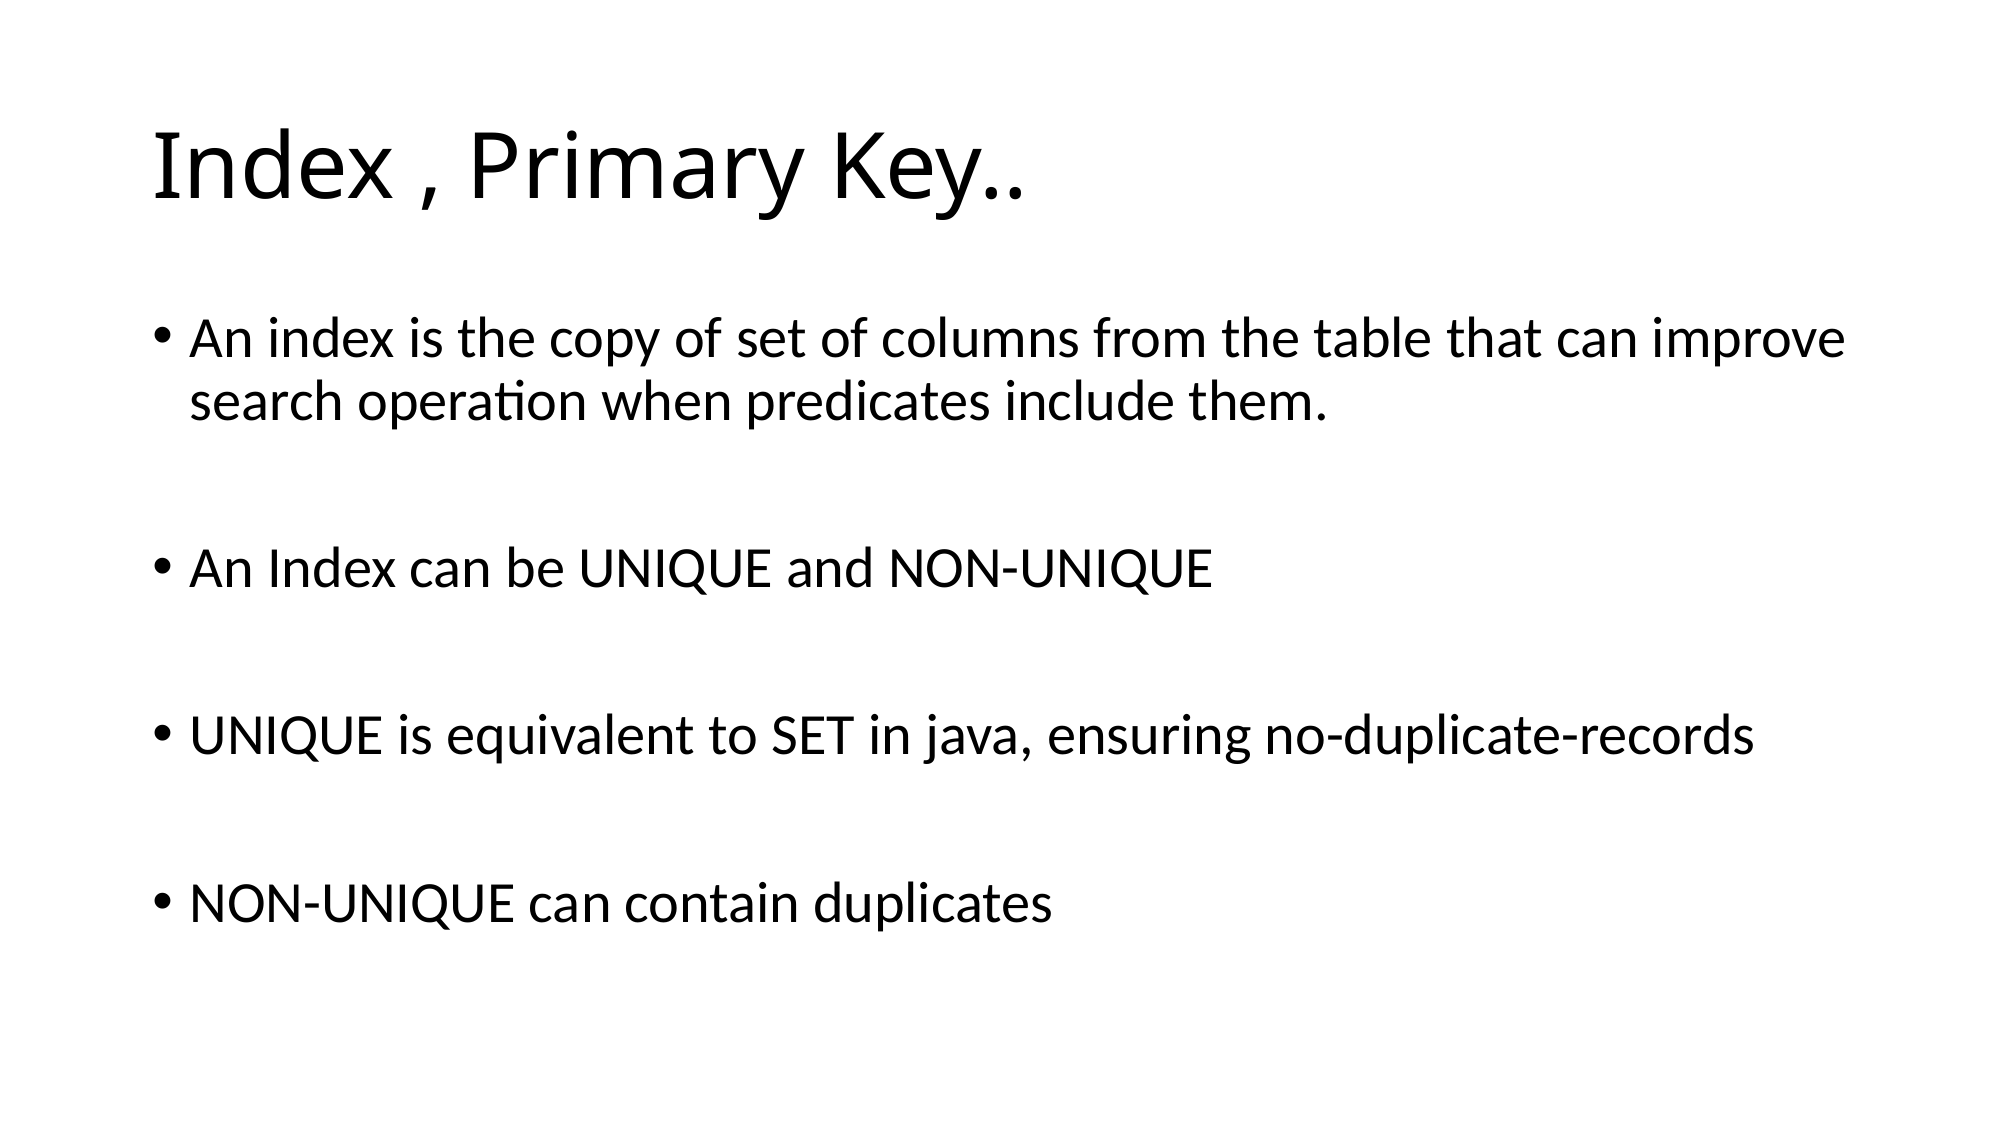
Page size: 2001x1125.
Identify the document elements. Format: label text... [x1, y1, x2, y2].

list An index is the copy of set of columns from the table that can improve search operation when predicates include them. An Index can be UNIQUE and NON-UNIQUE UNIQUE is equivalent to SET in java, ensuring no-duplicate-records NON-UNIQUE can contain duplicates [137, 299, 1863, 1014]
title Index , Primary Key.. [137, 59, 1863, 278]
